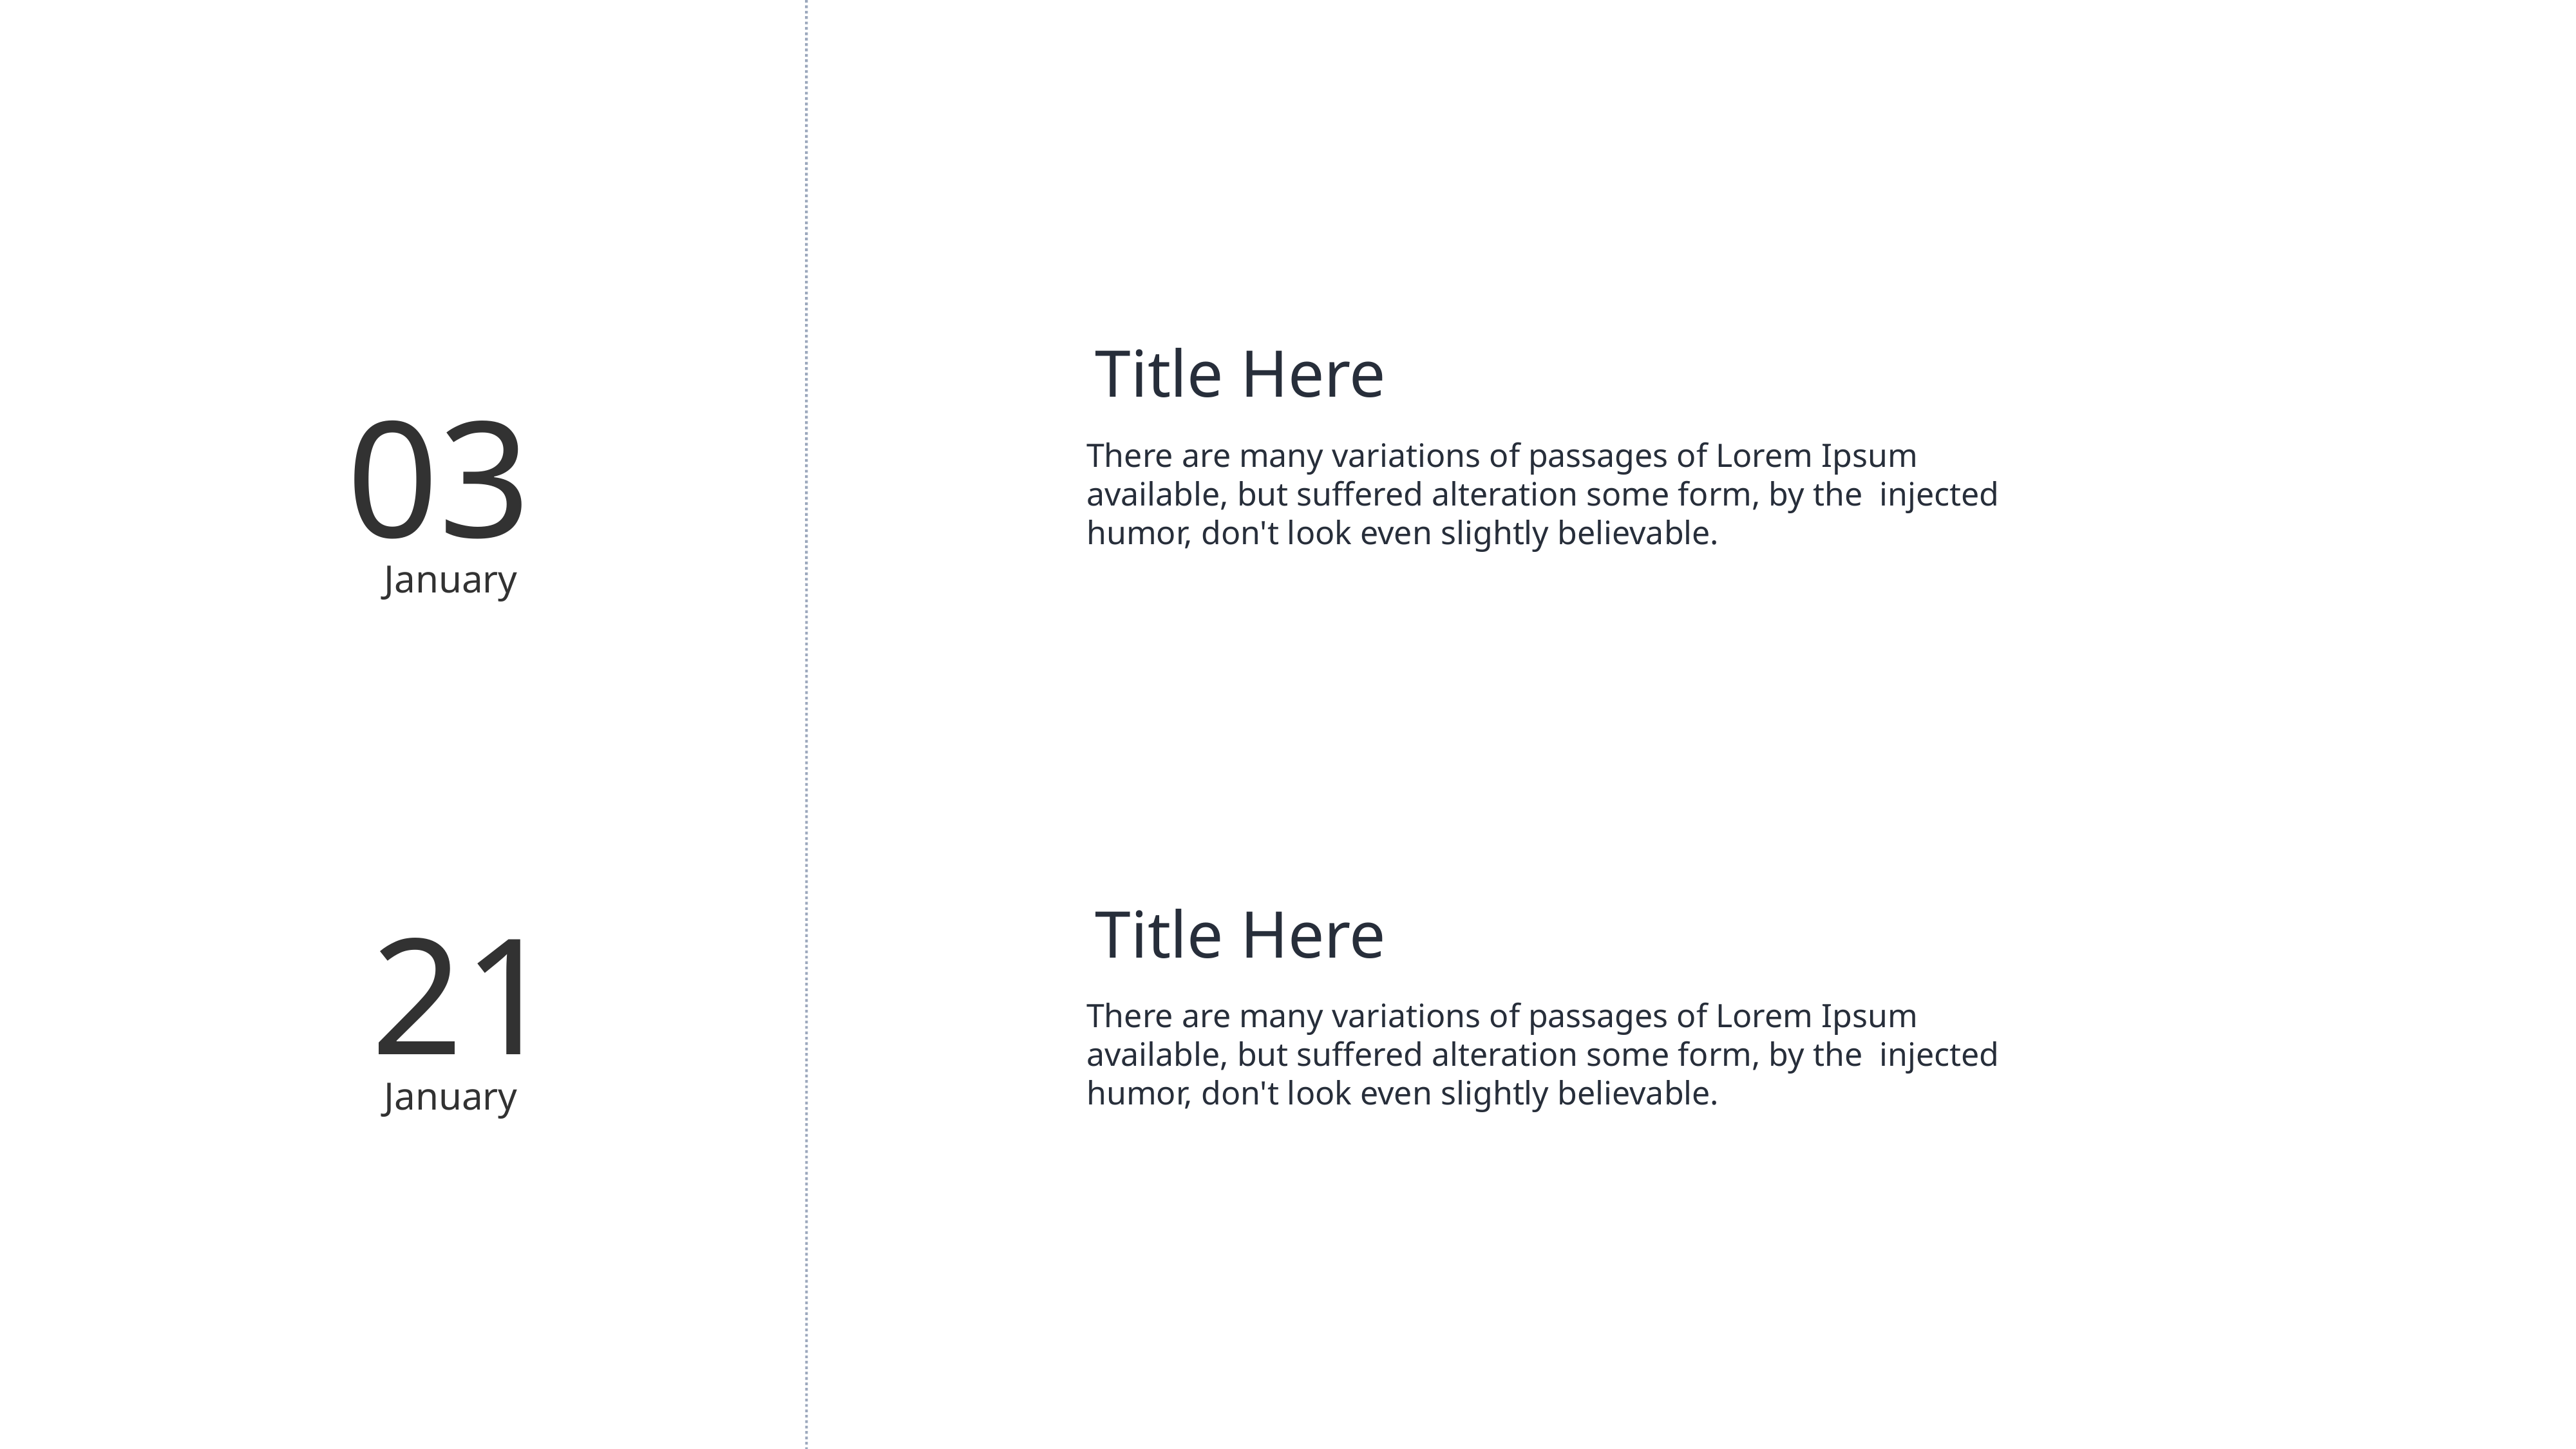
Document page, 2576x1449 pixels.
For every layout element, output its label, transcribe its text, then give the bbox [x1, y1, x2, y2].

text_box There are many variations of passages of Lorem Ipsum available, but suffered alteration some form, by the injected humor, don't look even slightly believable. [1077, 430, 2043, 556]
text_box January [374, 575, 527, 605]
text_box Title Here [1086, 888, 1413, 976]
text_box January [374, 1092, 527, 1122]
text_box 03 [337, 372, 541, 575]
text_box There are many variations of passages of Lorem Ipsum available, but suffered alteration some form, by the injected humor, don't look even slightly believable. [1077, 990, 2043, 1116]
text_box 21 [361, 888, 565, 1092]
picture [576, 263, 1037, 724]
picture [576, 779, 1037, 1242]
text_box Title Here [1086, 328, 1413, 415]
